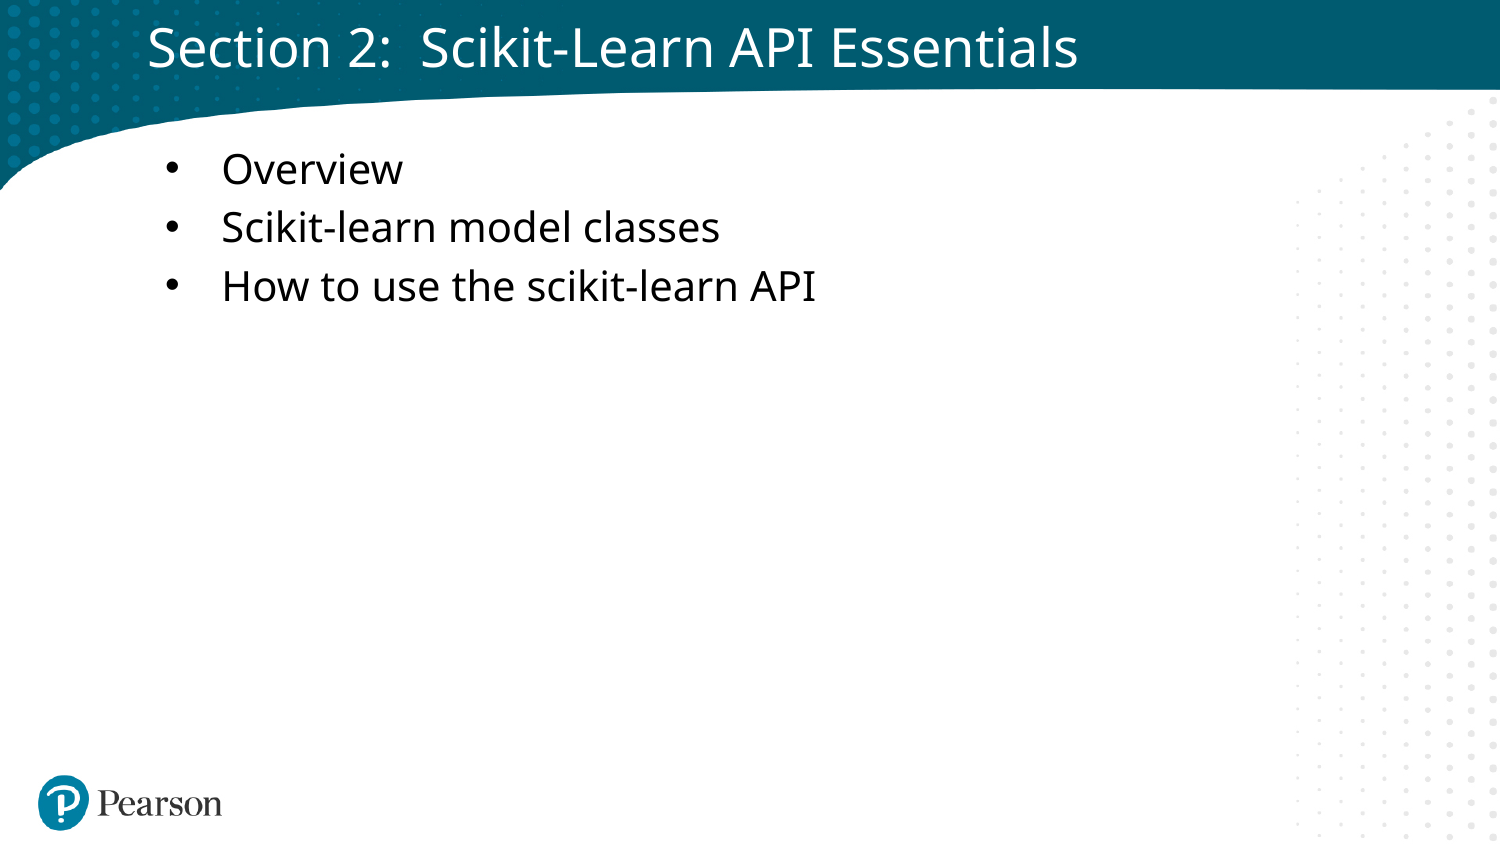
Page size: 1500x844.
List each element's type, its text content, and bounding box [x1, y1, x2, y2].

title Section 2: Scikit-Learn API Essentials [132, 6, 1371, 98]
list Overview Scikit-learn model classes How to use the scikit-learn API [150, 135, 1467, 785]
picture [0, 90, 1500, 844]
